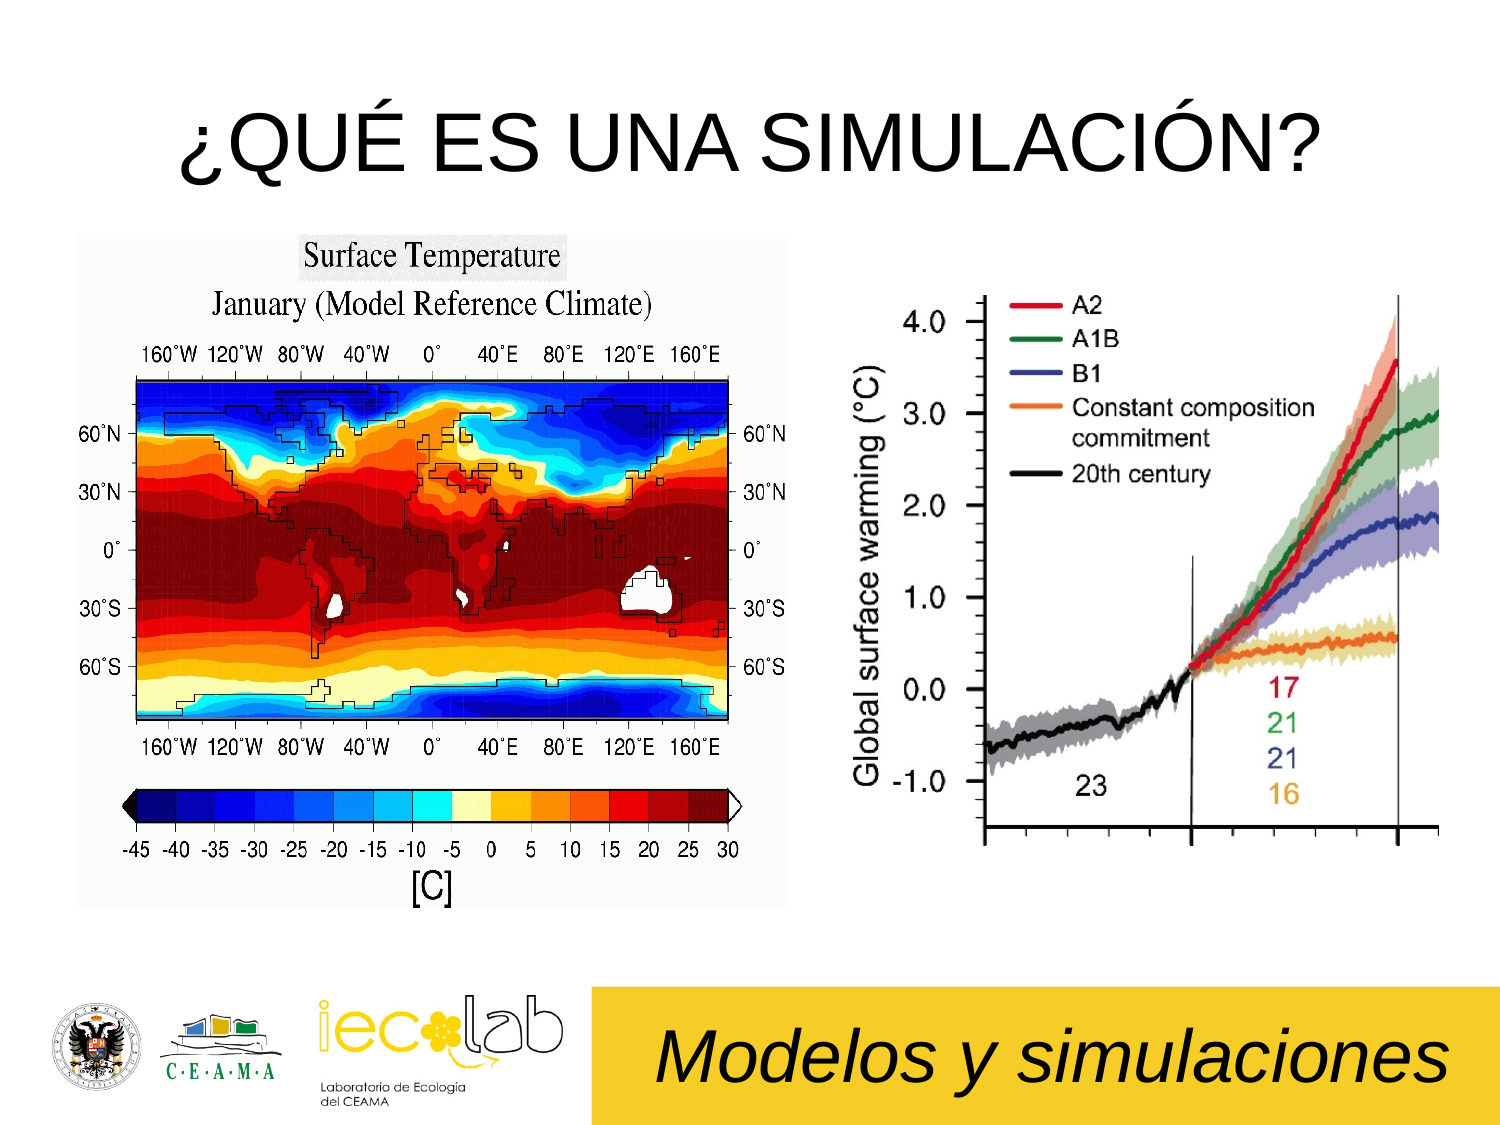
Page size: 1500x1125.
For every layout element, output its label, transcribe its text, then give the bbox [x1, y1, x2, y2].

text_box ¿QUÉ ES UNA SIMULACIÓN? [112, 68, 1388, 209]
picture [47, 1001, 145, 1096]
text_box [591, 986, 1500, 1125]
picture [77, 232, 1439, 908]
picture [319, 995, 564, 1106]
picture [160, 1009, 285, 1087]
text_box Modelos y simulaciones [639, 1000, 1467, 1106]
